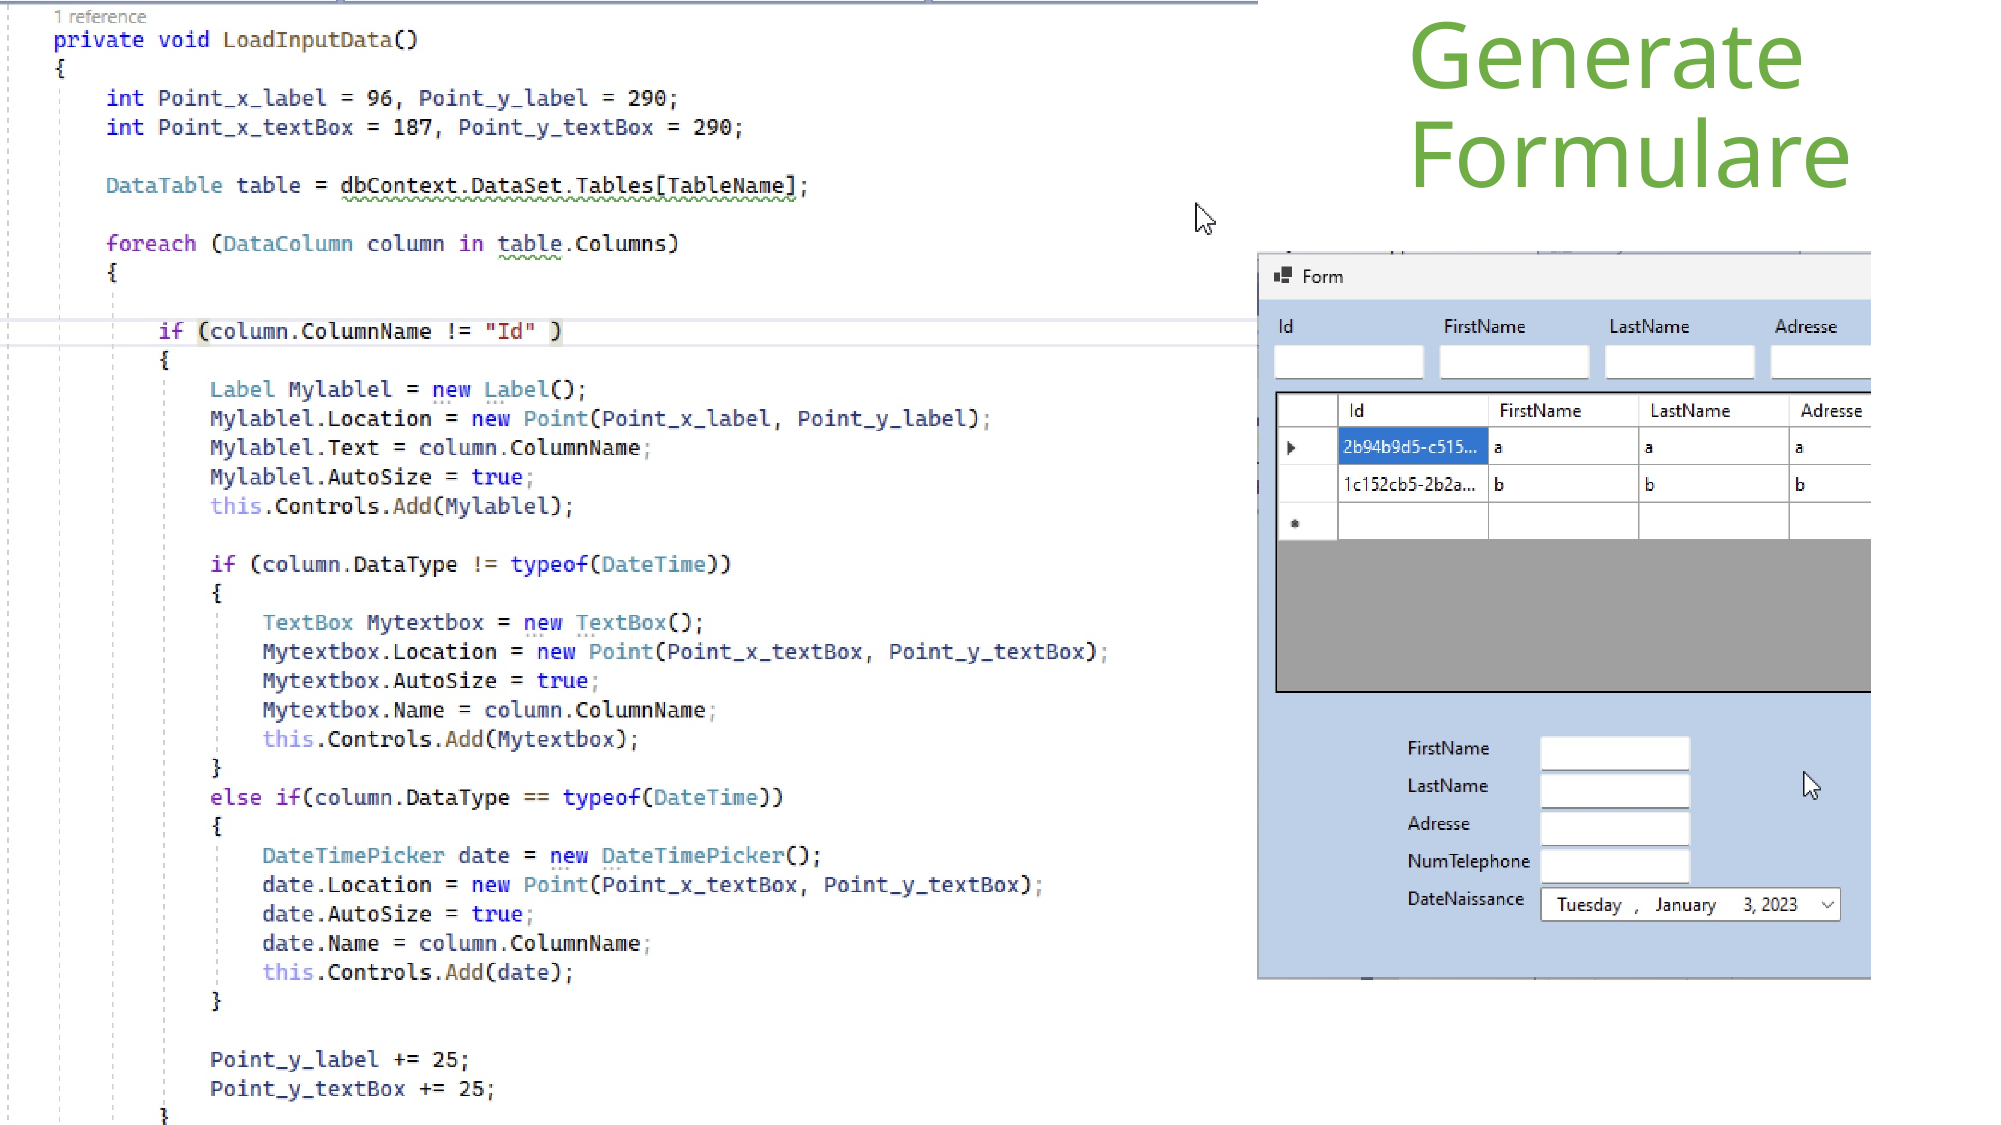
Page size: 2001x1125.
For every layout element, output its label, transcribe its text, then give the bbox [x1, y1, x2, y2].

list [0, 0, 1258, 1125]
picture [1257, 251, 1871, 980]
title Generate Formulare [1392, 0, 2000, 218]
